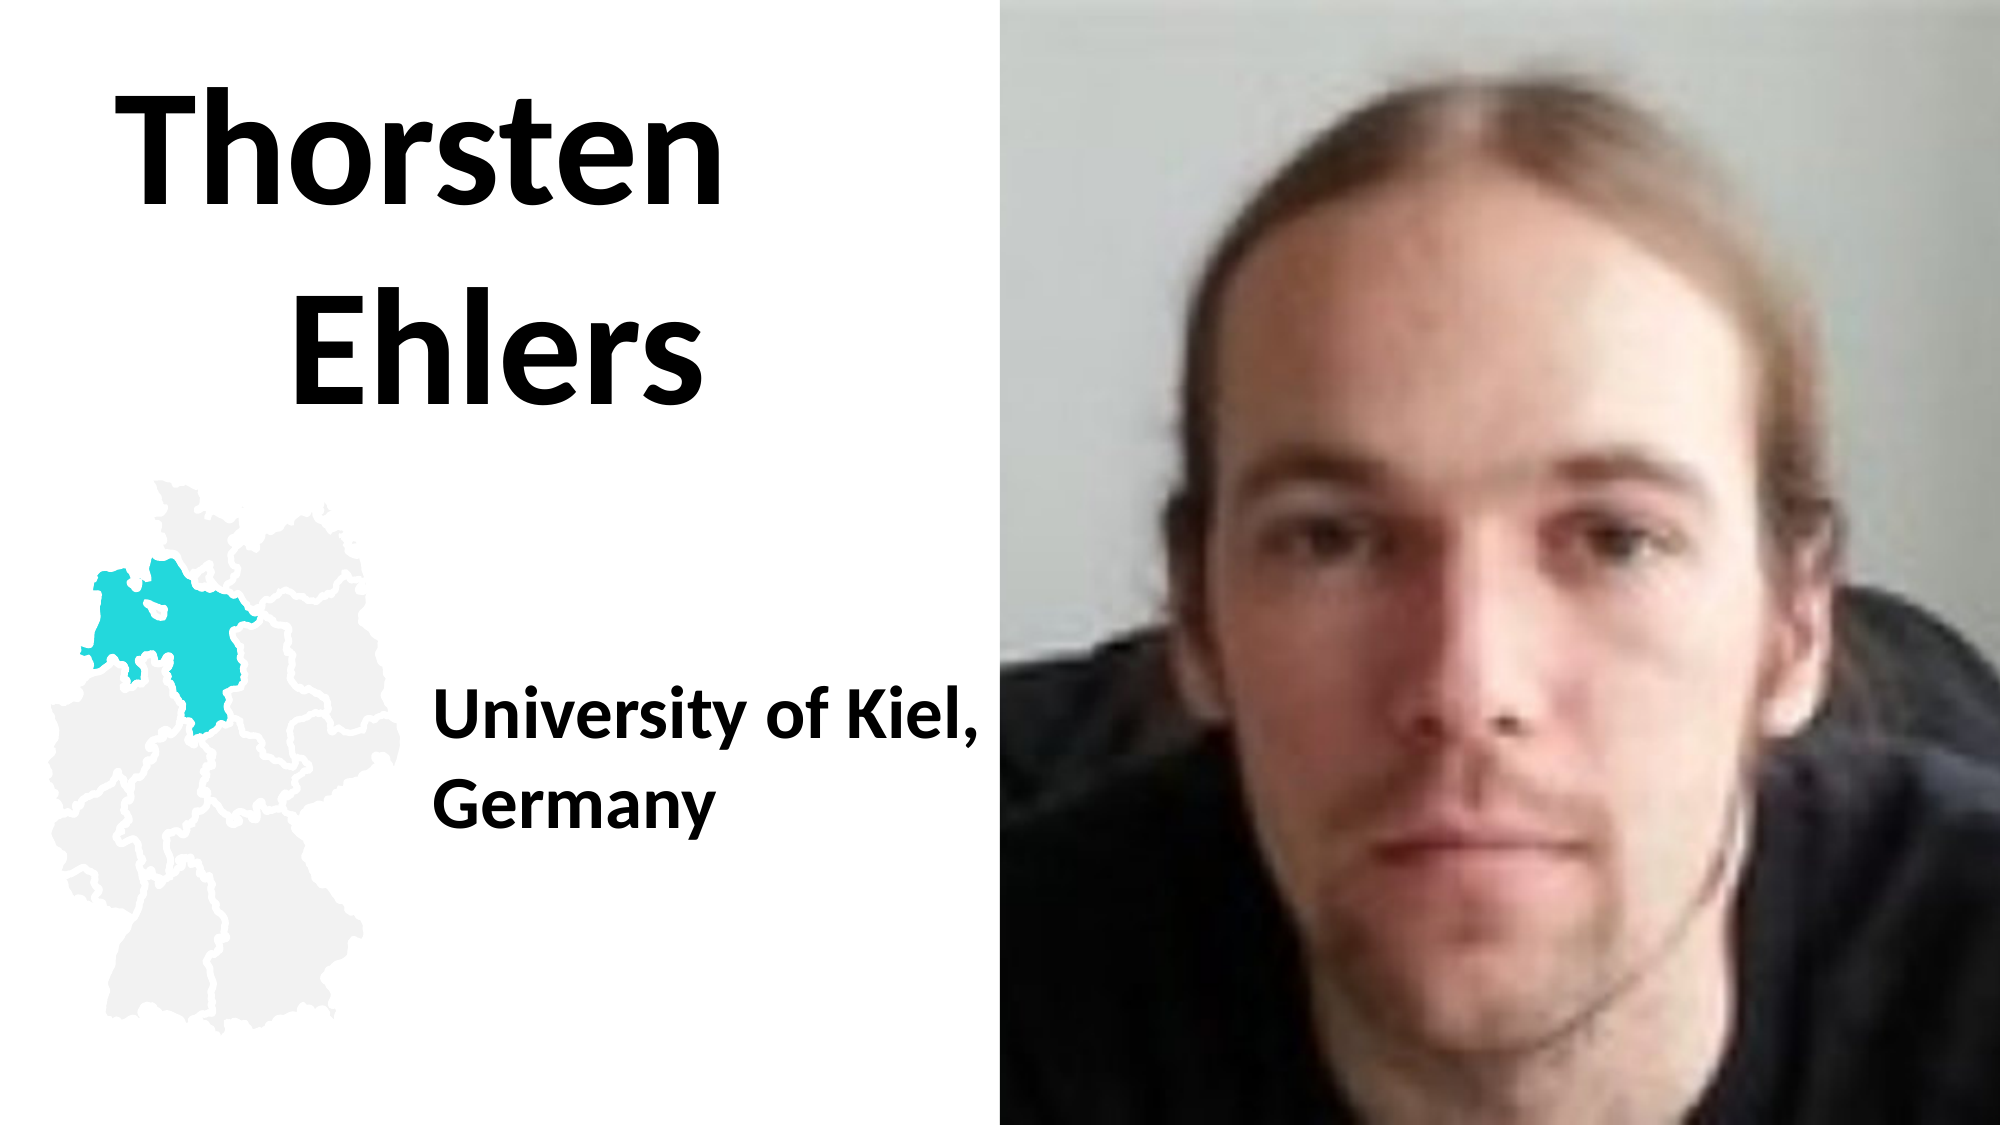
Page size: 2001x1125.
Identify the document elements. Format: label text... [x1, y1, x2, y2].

text_box Thorsten Ehlers [62, 30, 932, 446]
picture [999, 0, 2000, 1125]
text_box University of Kiel, Germany [418, 655, 999, 851]
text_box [40, 464, 404, 1044]
